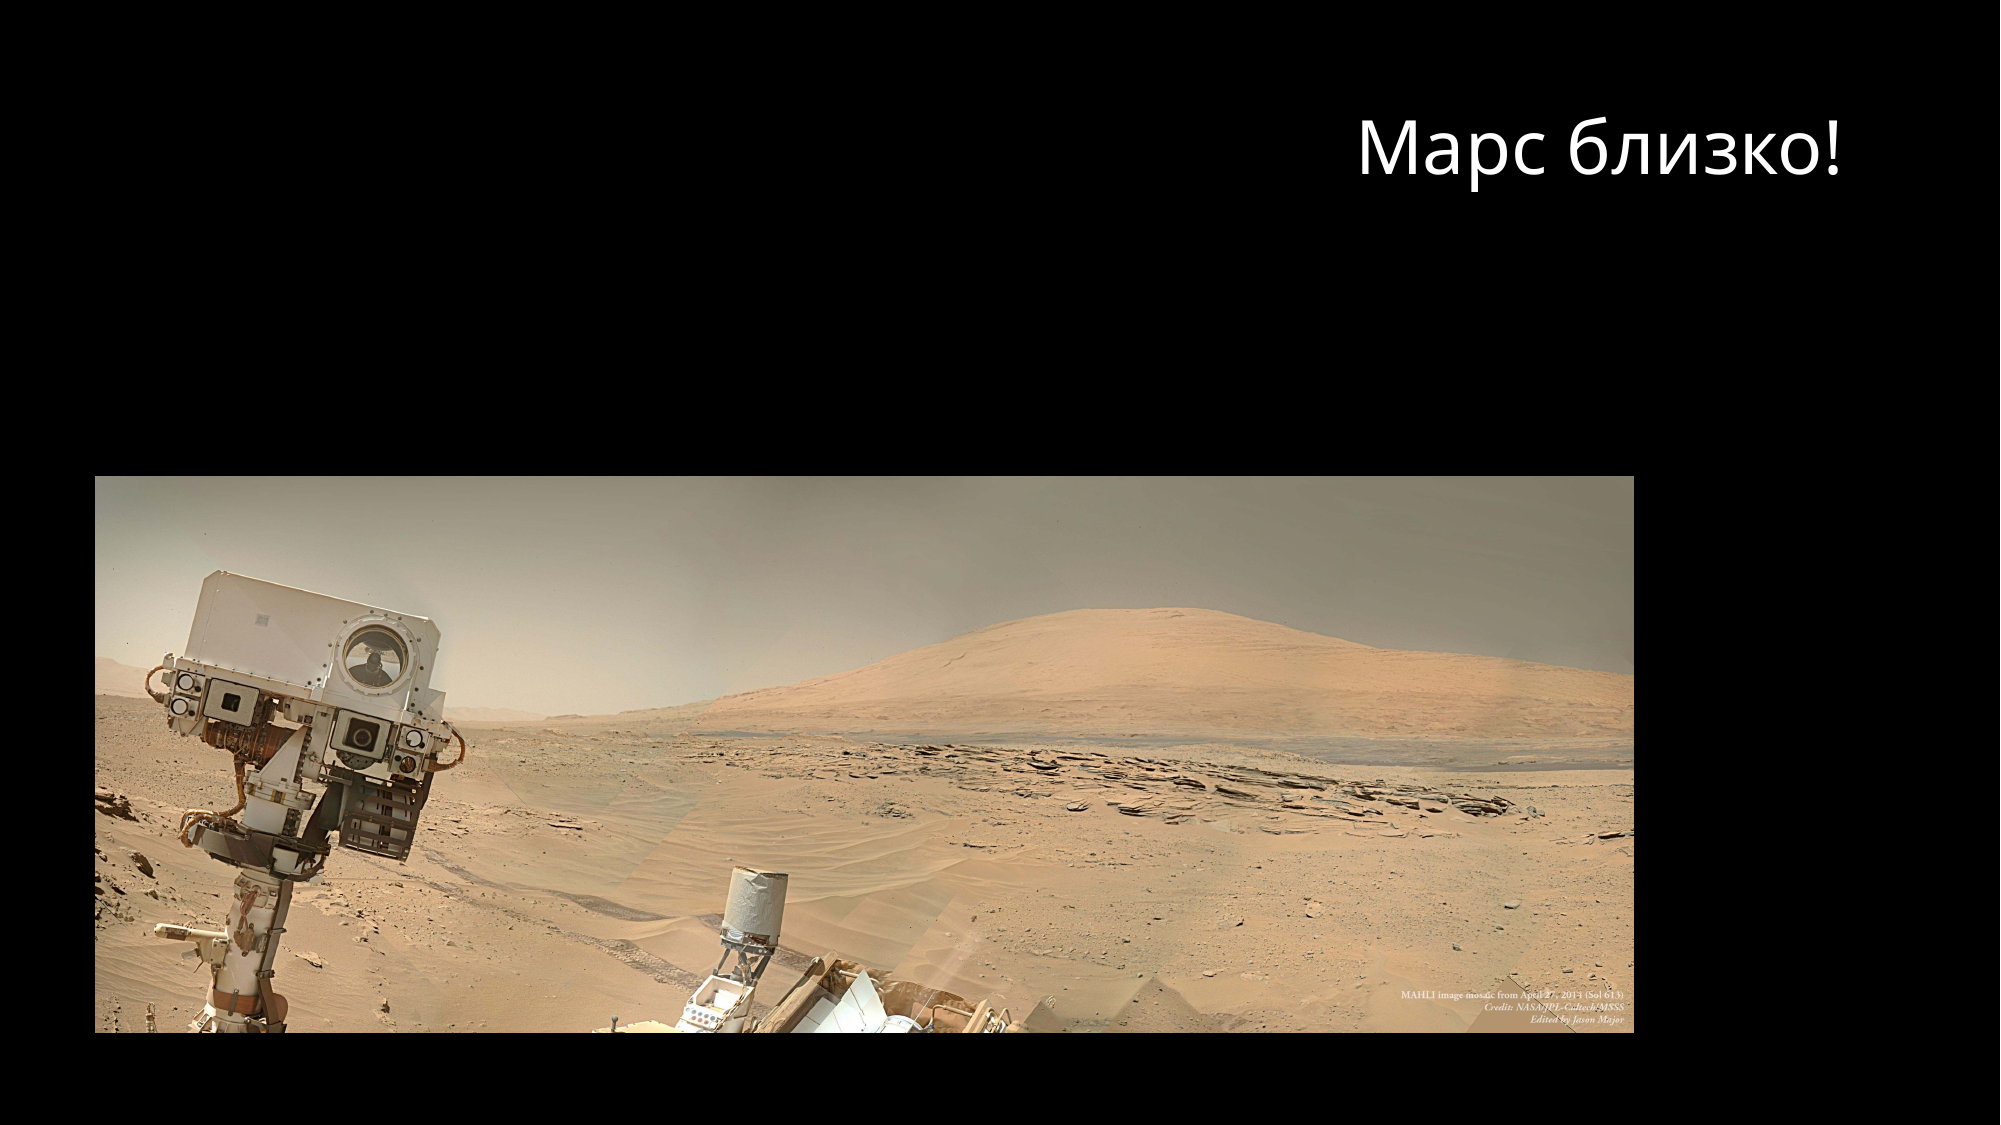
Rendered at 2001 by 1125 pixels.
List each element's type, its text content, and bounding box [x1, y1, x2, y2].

text_box Марс близко! [1340, 92, 1927, 197]
picture [95, 476, 1634, 1033]
